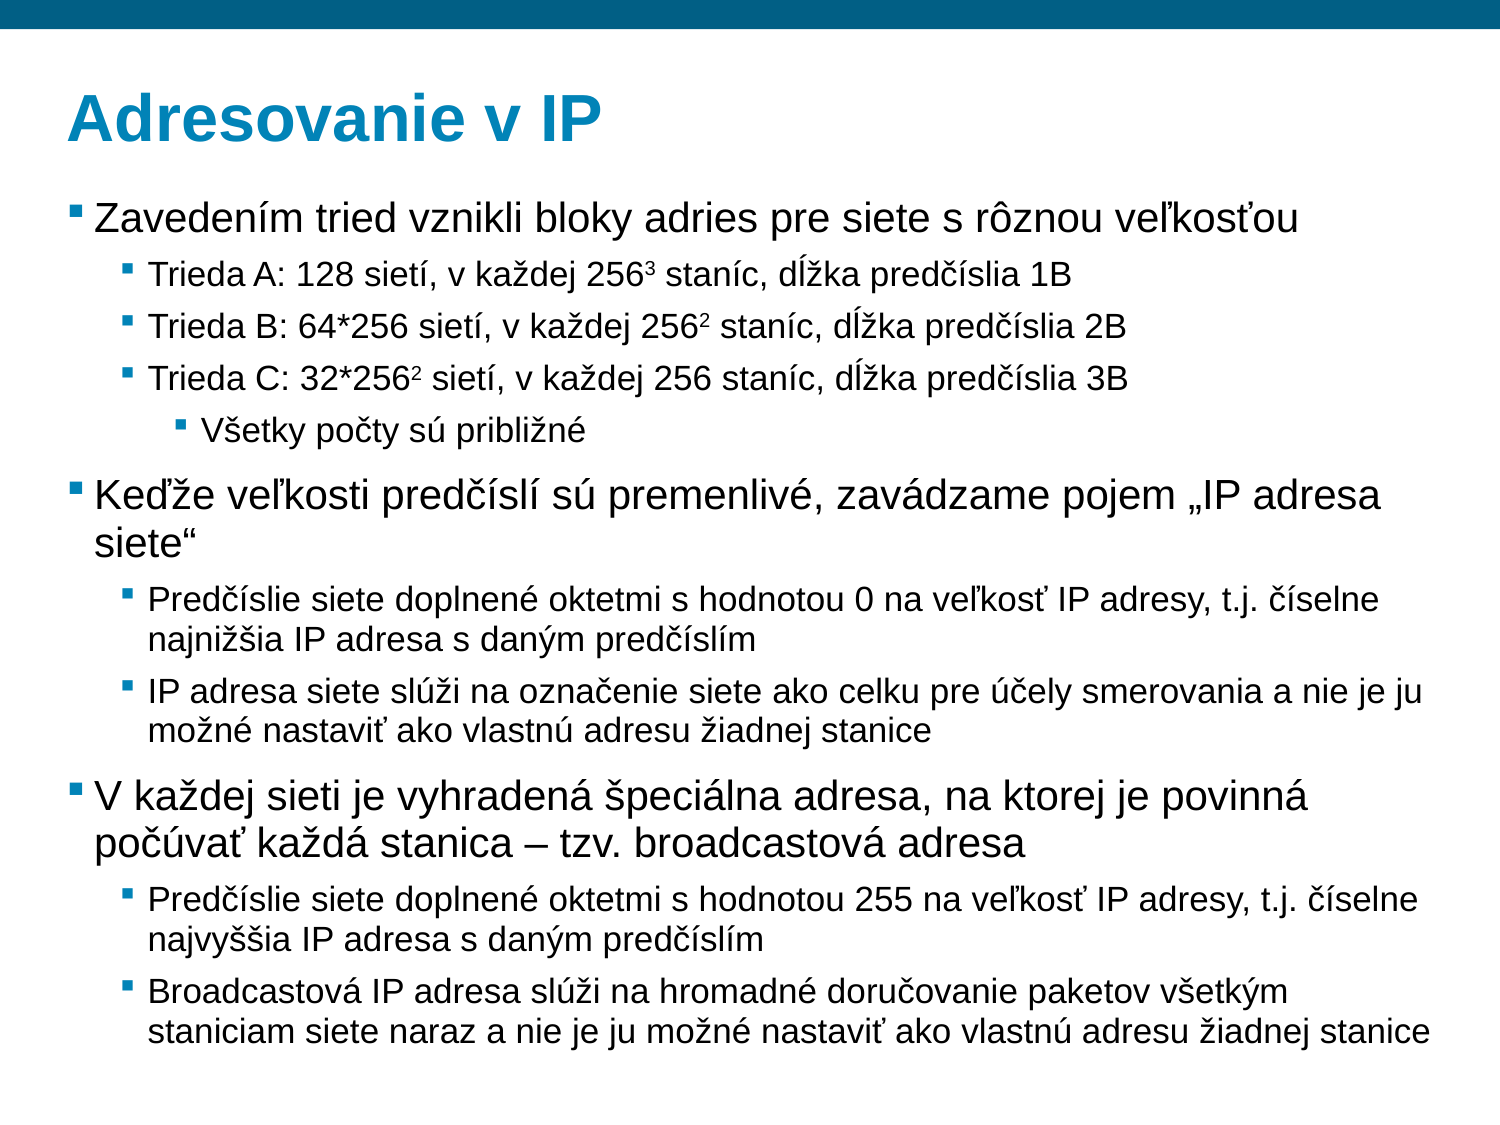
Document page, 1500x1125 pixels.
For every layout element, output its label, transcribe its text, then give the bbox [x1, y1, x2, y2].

list Zavedením tried vznikli bloky adries pre siete s rôznou veľkosťou Trieda A: 128 sietí, v každej 2563 staníc, dĺžka predčíslia 1B Trieda B: 64*256 sietí, v každej 2562 staníc, dĺžka predčíslia 2B Trieda C: 32*2562 sietí, v každej 256 staníc, dĺžka predčíslia 3B Všetky počty sú približné Keďže veľkosti predčíslí sú premenlivé, zavádzame pojem „IP adresa siete“ Predčíslie siete doplnené oktetmi s hodnotou 0 na veľkosť IP adresy, t.j. číselne najnižšia IP adresa s daným predčíslím IP adresa siete slúži na označenie siete ako celku pre účely smerovania a nie je ju možné nastaviť ako vlastnú adresu žiadnej stanice V každej sieti je vyhradená špeciálna adresa, na ktorej je povinná počúvať každá stanica – tzv. broadcastová adresa Predčíslie siete doplnené oktetmi s hodnotou 255 na veľkosť IP adresy, t.j. číselne najvyššia IP adresa s daným predčíslím Broadcastová IP adresa slúži na hromadné doručovanie paketov všetkým staniciam siete naraz a nie je ju možné nastaviť ako vlastnú adresu žiadnej stanice [53, 187, 1447, 1075]
title Adresovanie v IP [53, 50, 1447, 163]
